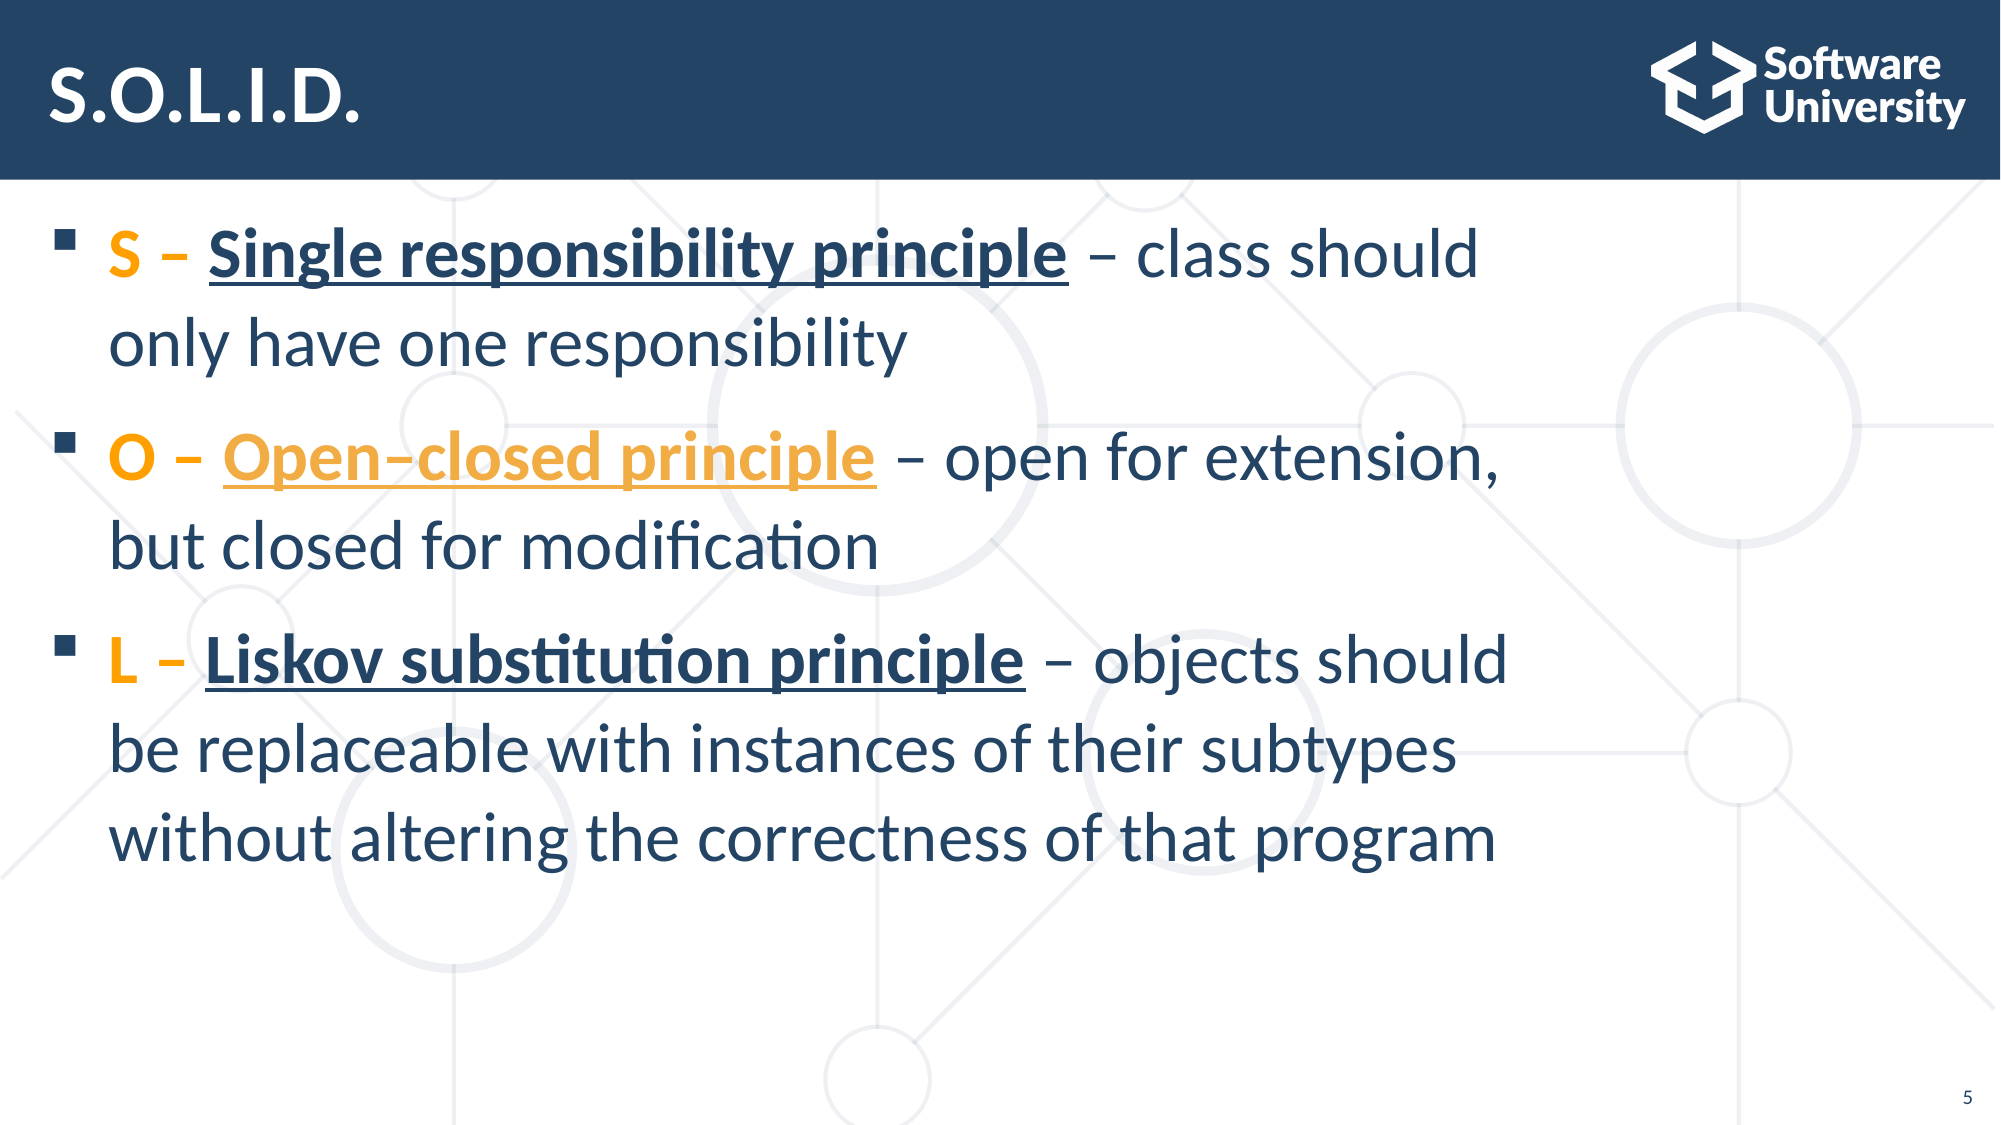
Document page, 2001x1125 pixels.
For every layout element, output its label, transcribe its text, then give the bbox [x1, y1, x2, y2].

slide_number 5 [1927, 1067, 1989, 1117]
title S.O.L.I.D. [31, 16, 1625, 162]
picture [1651, 41, 1966, 134]
list S – Single responsibility principle – class should only have one responsibility O – Open–closed principle – open for extension, but closed for modification L – Liskov substitution principle – objects should be replaceable with instances of their subtypes without altering the correctness of that program [31, 196, 1970, 1104]
